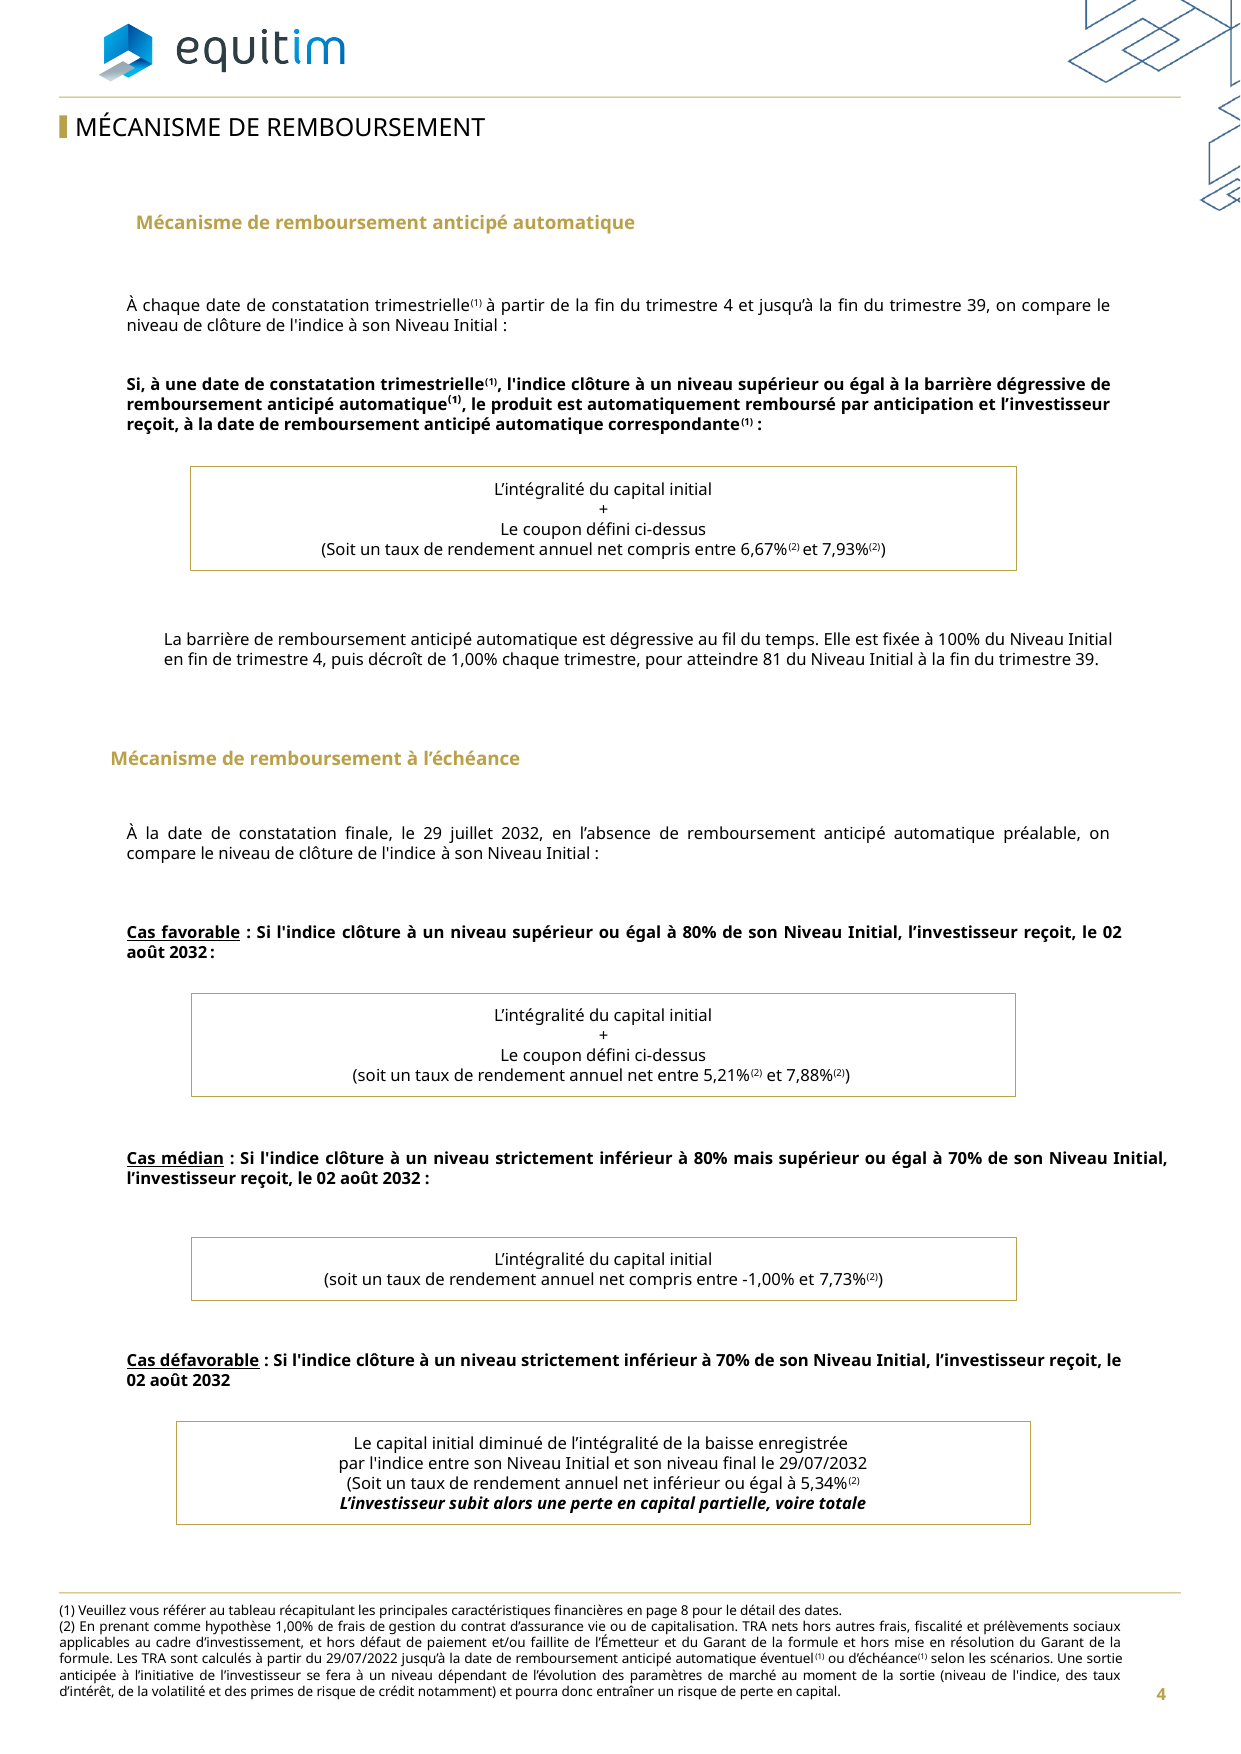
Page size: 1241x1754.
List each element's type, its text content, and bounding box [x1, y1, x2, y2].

text_box À la date de constatation finale, le 29 juillet 2032, en l’absence de remboursement anticipé automatique préalable, on compare le niveau de clôture de l'indice à son Niveau Initial : [126, 823, 1112, 864]
text_box Le capital initial diminué de l’intégralité de la baisse enregistrée par l'indice entre son Niveau Initial et son niveau final le 29/07/2032 (Soit un taux de rendement annuel net inférieur ou égal à 5,34%(2) L’investisseur subit alors une perte en capital partielle, voire totale [176, 1421, 1031, 1525]
text_box Mécanisme de remboursement à l’échéance [43, 741, 587, 766]
text_box Cas défavorable : Si l'indice clôture à un niveau strictement inférieur à 70% de son Niveau Initial, l’investisseur reçoit, le 02 août 2032 [126, 1349, 1123, 1390]
text_box [59, 115, 67, 138]
text_box (1) Veuillez vous référer au tableau récapitulant les principales caractéristiques financières en page 8 pour le détail des dates. (2) En prenant comme hypothèse 1,00% de frais de gestion du contrat d’assurance vie ou de capitalisation. TRA nets hors autres frais, fiscalité et prélèvements sociaux applicables au cadre d’investissement, et hors défaut de paiement et/ou faillite de l’Émetteur et du Garant de la formule et hors mise en résolution du Garant de la formule. Les TRA sont calculés à partir du 29/07/2022 jusqu’à la date de remboursement anticipé automatique éventuel(1) ou d’échéance(1) selon les scénarios. Une sortie anticipée à l’initiative de l’investisseur se fera à un niveau dépendant de l’évolution des paramètres de marché au moment de la sortie (niveau de l'indice, des taux d’intérêt, de la volatilité et des primes de risque de crédit notamment) et pourra donc entraîner un risque de perte en capital. [59, 1601, 1123, 1700]
text_box L’intégralité du capital initial + Le coupon défini ci-dessus (Soit un taux de rendement annuel net compris entre 6,67%(2) et 7,93%(2)) [190, 466, 1017, 571]
slide_number 6 [1122, 1664, 1182, 1728]
text_box MÉCANISME DE REMBOURSEMENT [75, 109, 708, 148]
text_box L’intégralité du capital initial + Le coupon défini ci-dessus (soit un taux de rendement annuel net entre 5,21%(2) et 7,88%(2)) [191, 993, 1016, 1097]
text_box La barrière de remboursement anticipé automatique est dégressive au fil du temps. Elle est fixée à 100% du Niveau Initial en fin de trimestre 4, puis décroît de 1,00% chaque trimestre, pour atteindre 81 du Niveau Initial à la fin du trimestre 39. [149, 621, 1140, 677]
picture [1067, 0, 1241, 211]
text_box À chaque date de constatation trimestrielle(1) à partir de la fin du trimestre 4 et jusqu’à la fin du trimestre 39, on compare le niveau de clôture de l'indice à son Niveau Initial : Si, à une date de constatation trimestrielle(1), l'indice clôture à un niveau supérieur ou égal à la barrière dégressive de remboursement anticipé automatique⁽¹⁾, le produit est automatiquement remboursé par anticipation et l’investisseur reçoit, à la date de remboursement anticipé automatique correspondante(1) : [126, 294, 1112, 434]
text_box Mécanisme de remboursement anticipé automatique [106, 210, 1122, 237]
text_box Cas favorable : Si l'indice clôture à un niveau supérieur ou égal à 80% de son Niveau Initial, l’investisseur reçoit, le 02 août 2032 : [126, 921, 1123, 962]
picture [77, 3, 367, 97]
text_box L’intégralité du capital initial (soit un taux de rendement annuel net compris entre -1,00% et 7,73%(2)) [191, 1237, 1017, 1301]
text_box Cas médian : Si l'indice clôture à un niveau strictement inférieur à 80% mais supérieur ou égal à 70% de son Niveau Initial, l’investisseur reçoit, le 02 août 2032 : [126, 1147, 1169, 1188]
